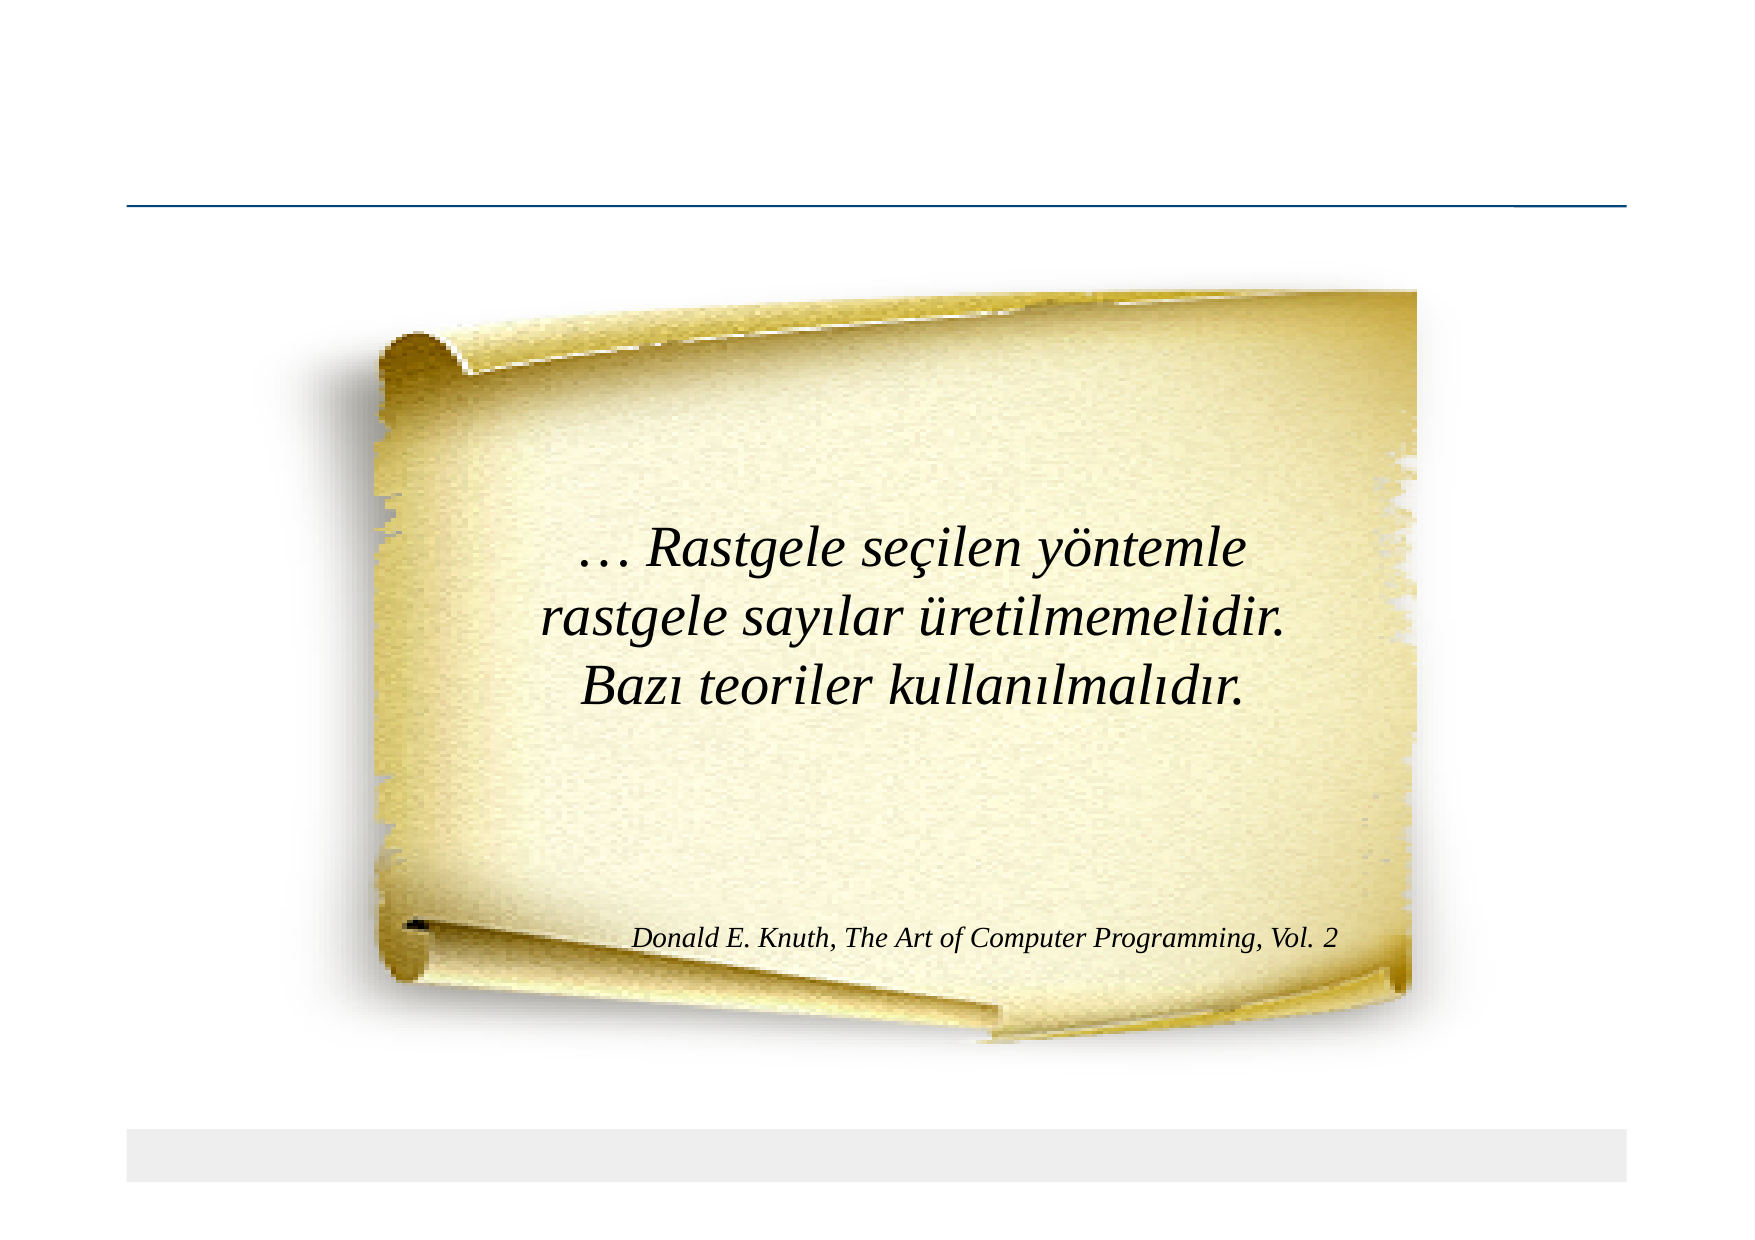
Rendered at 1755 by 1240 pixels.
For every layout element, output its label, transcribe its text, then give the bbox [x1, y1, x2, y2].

text_box [253, 261, 1495, 1076]
text_box Donald E. Knuth, The Art of Computer Programming, Vol. 2 [629, 915, 1345, 953]
text_box … Rastgele seçilen yöntemle rastgele sayılar üretilmemelidir. Bazı teoriler kullanılmalıdır. [503, 508, 1323, 719]
